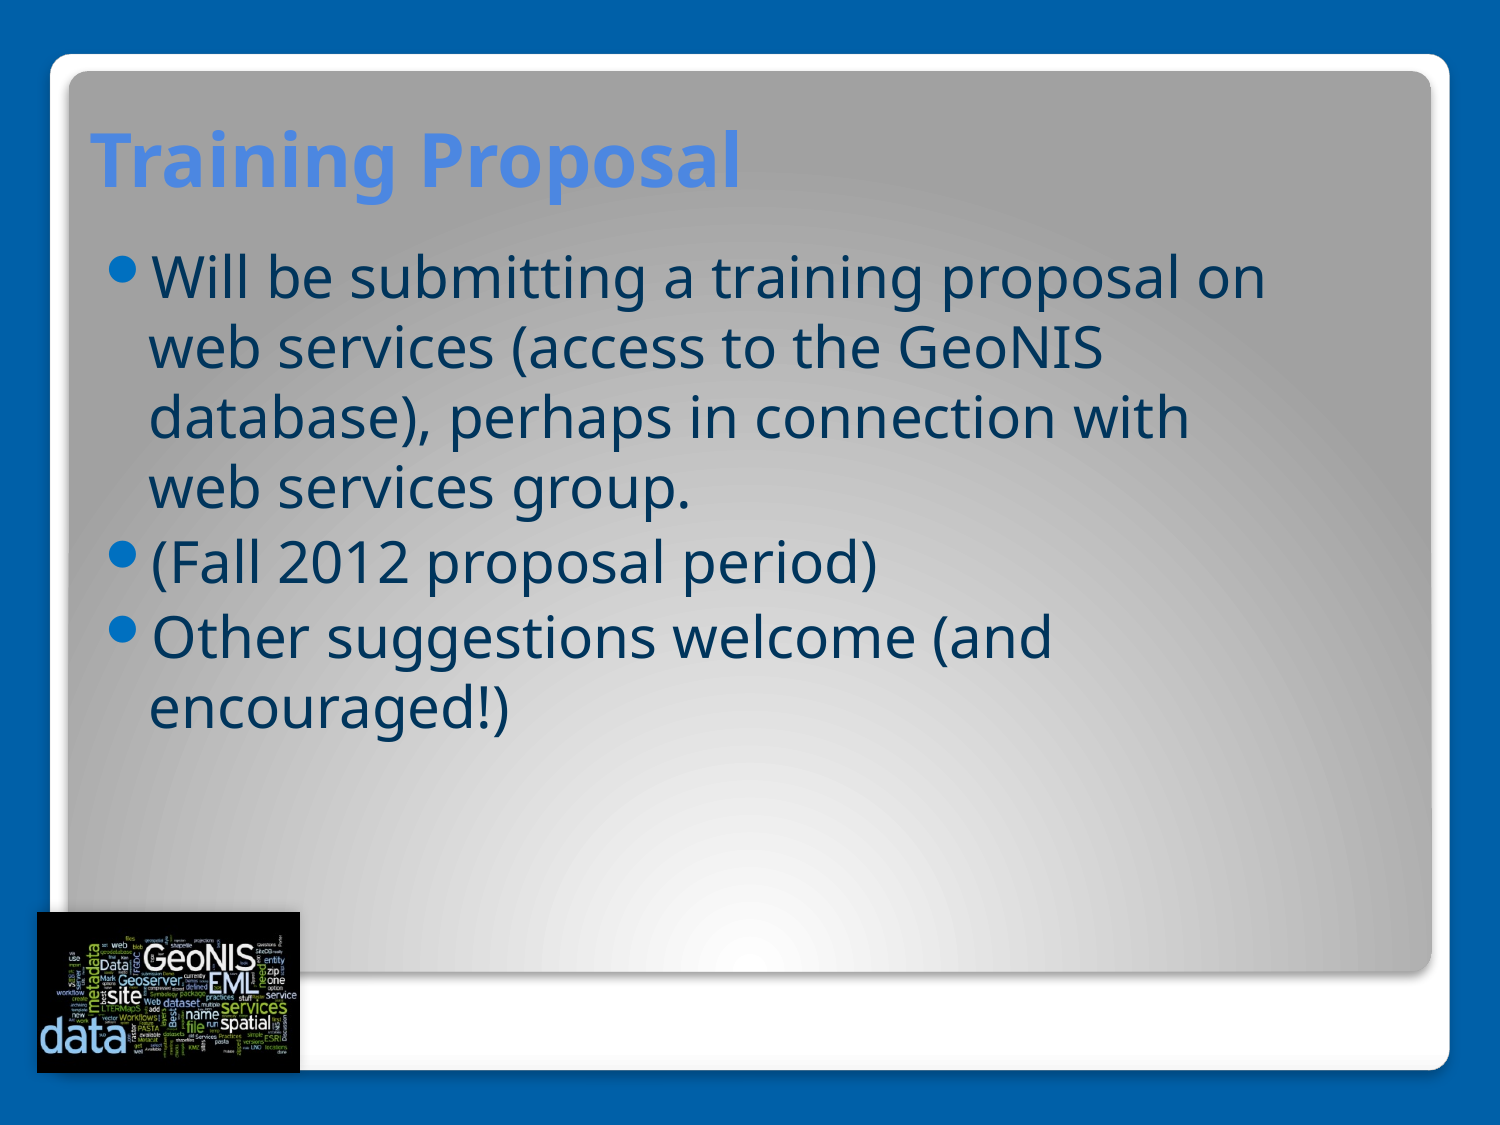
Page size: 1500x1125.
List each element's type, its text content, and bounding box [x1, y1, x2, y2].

picture [37, 912, 300, 1073]
list Will be submitting a training proposal on web services (access to the GeoNIS database), perhaps in connection with web services group. (Fall 2012 proposal period) Other suggestions welcome (and encouraged!) [75, 224, 1288, 813]
title Training Proposal [75, 87, 1418, 210]
